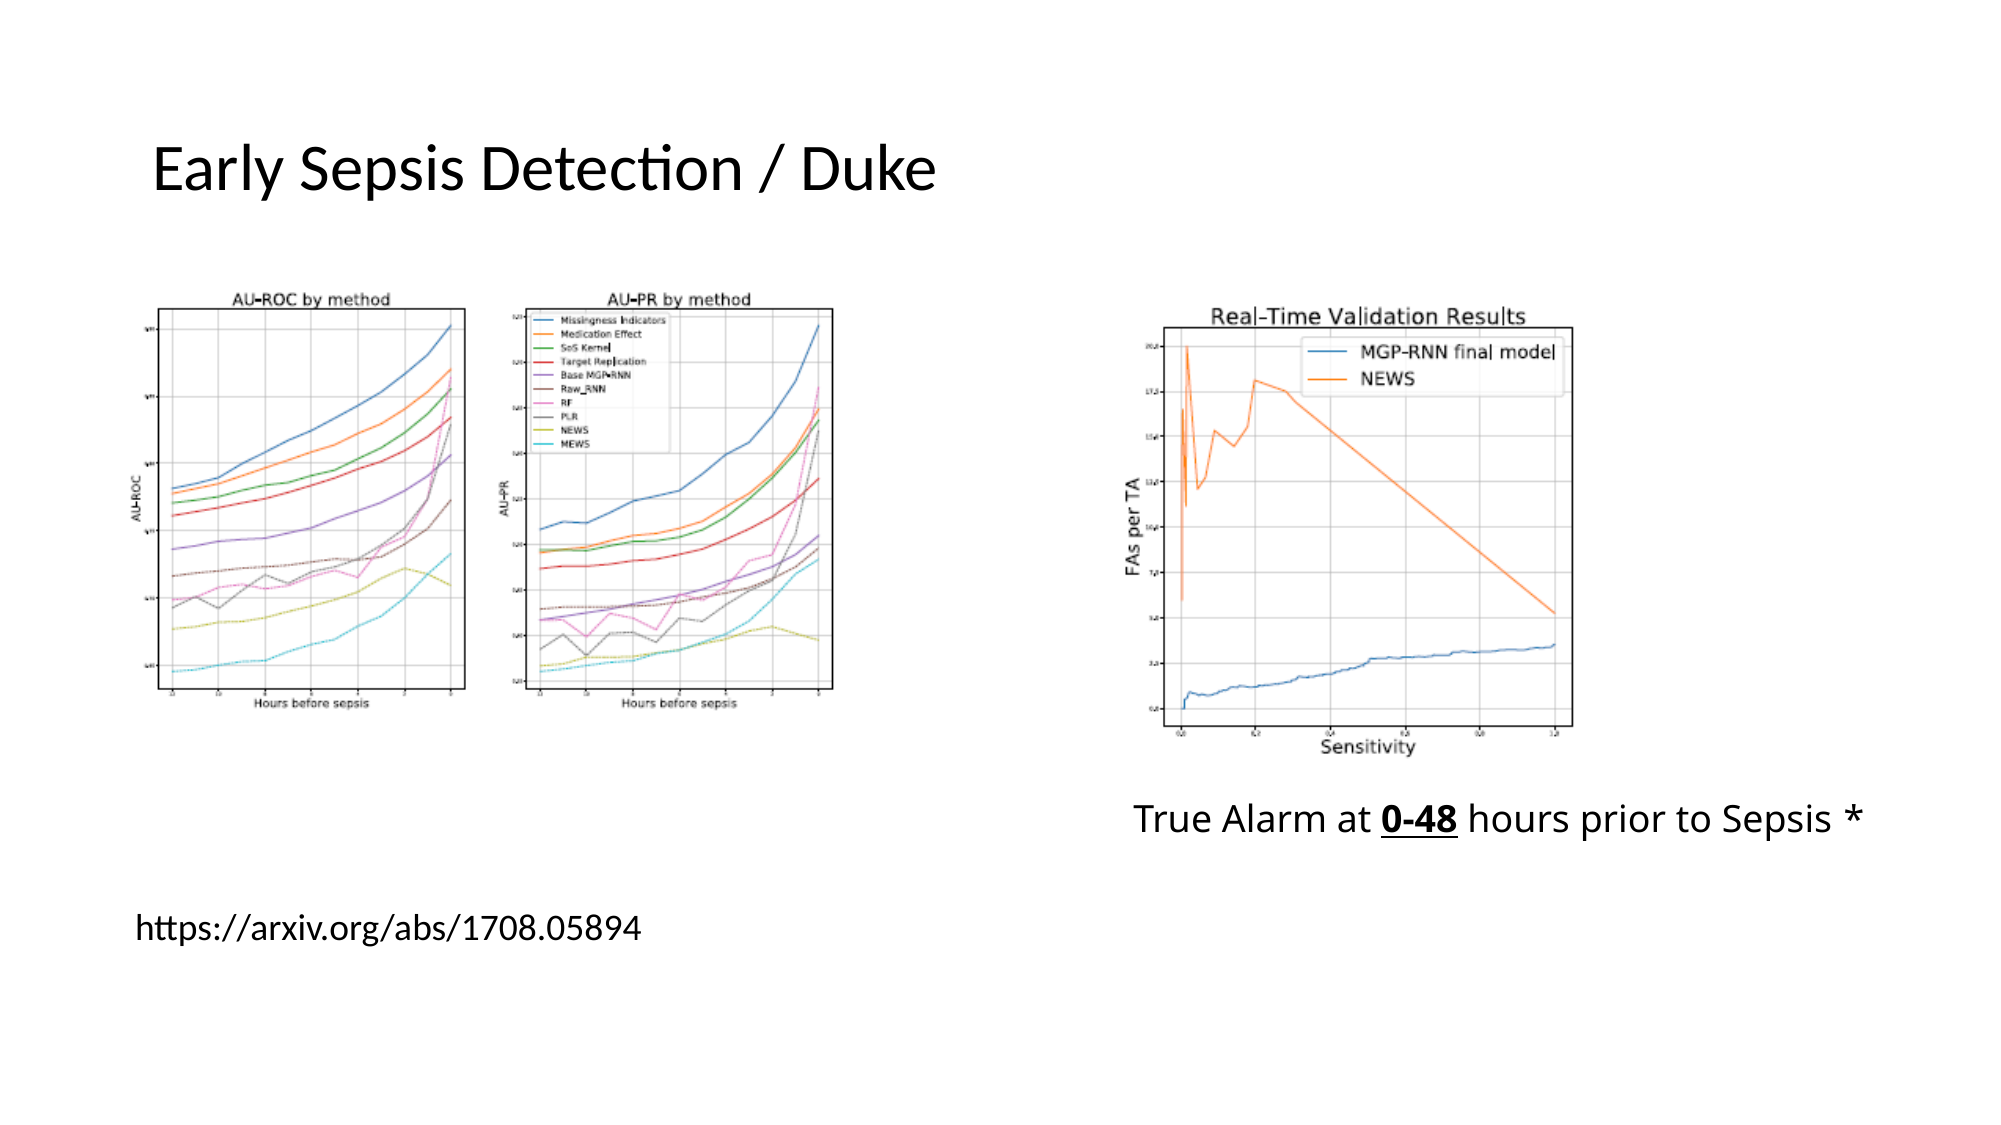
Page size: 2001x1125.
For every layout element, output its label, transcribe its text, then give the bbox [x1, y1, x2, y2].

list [103, 277, 853, 723]
title Early Sepsis Detection / Duke [137, 59, 1863, 278]
text_box https://arxiv.org/abs/1708.05894 [120, 895, 927, 956]
text_box * True Alarm at 0-48 hours prior to Sepsis [1118, 787, 2000, 848]
picture [1118, 277, 1597, 768]
